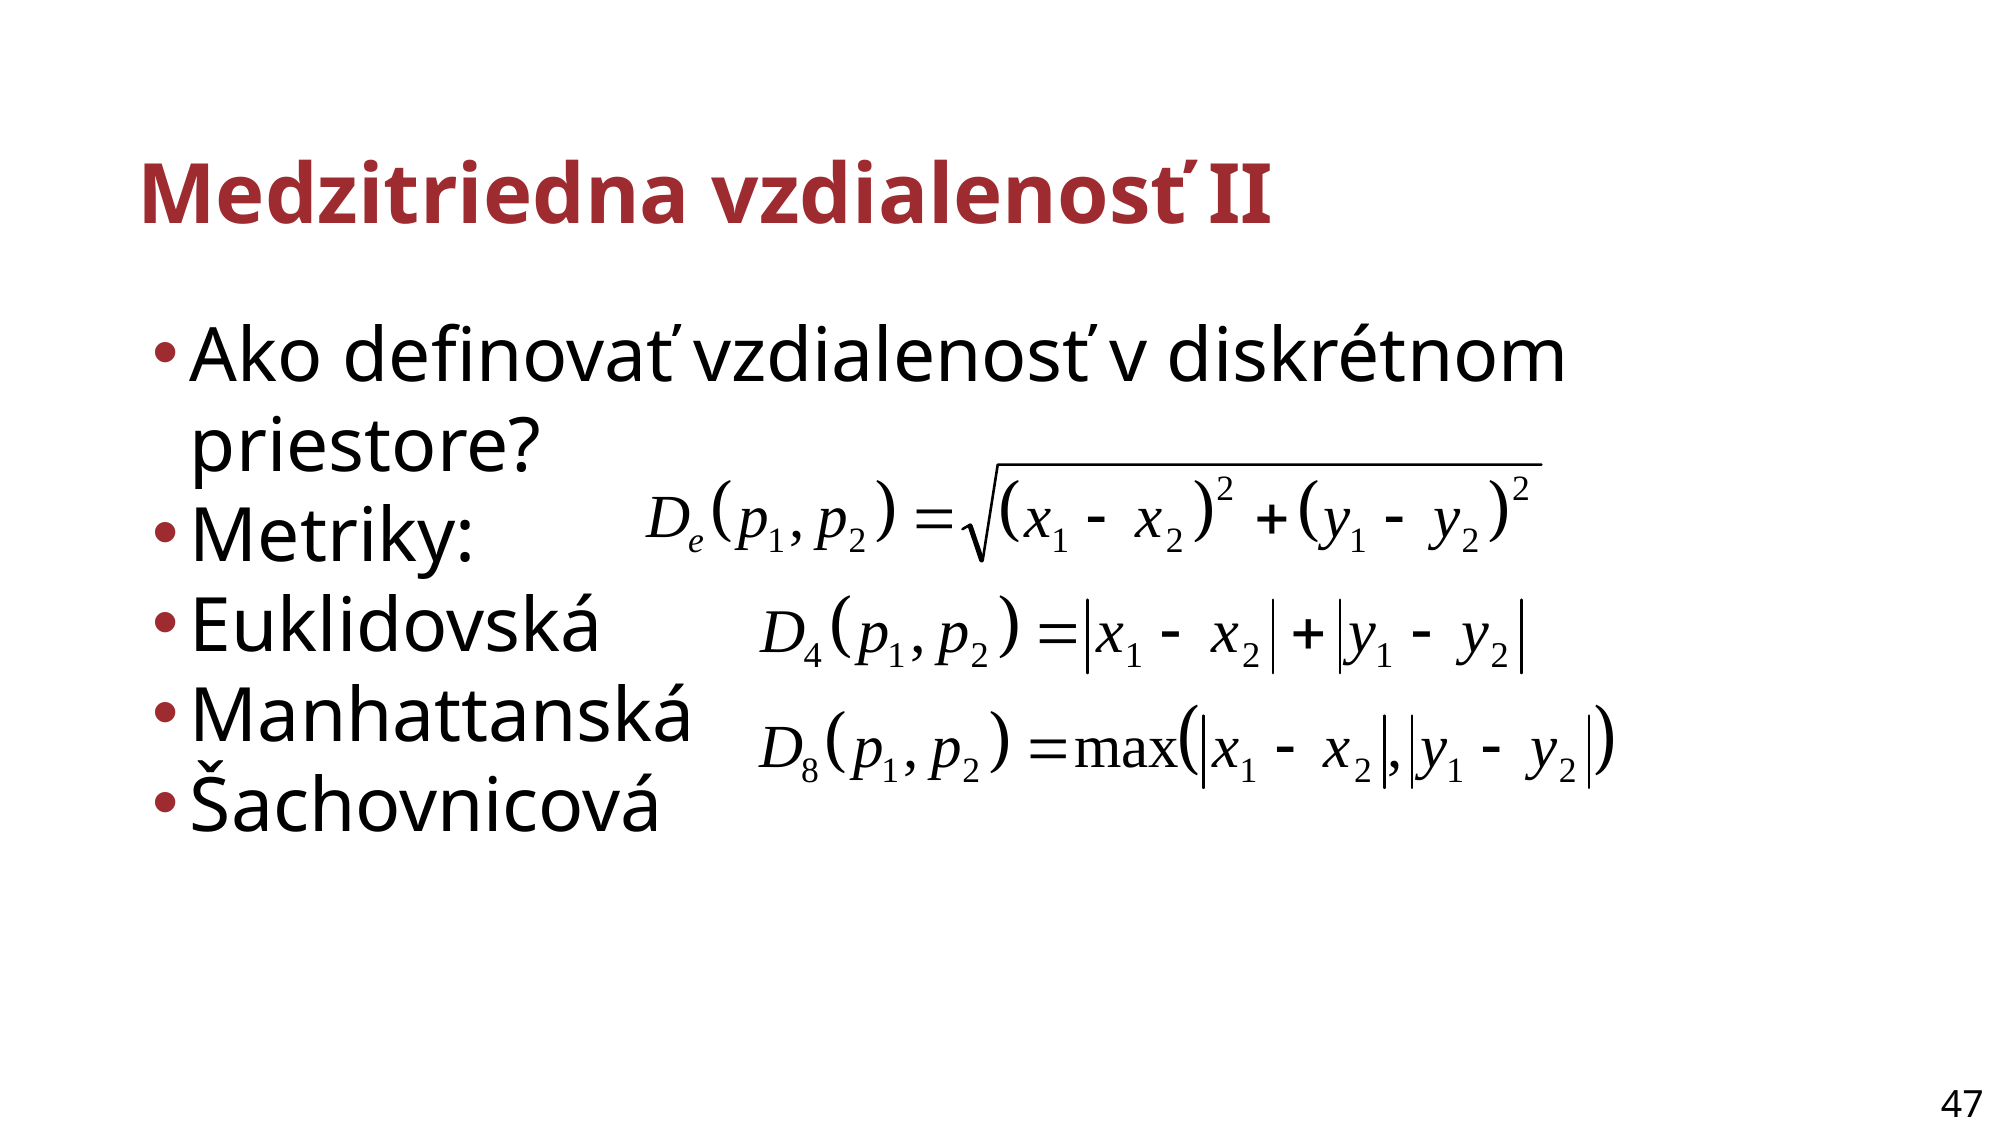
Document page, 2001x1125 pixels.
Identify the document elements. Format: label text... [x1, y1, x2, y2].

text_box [747, 585, 1536, 684]
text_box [748, 696, 1623, 804]
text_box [634, 450, 1556, 573]
list Ako definovať vzdialenosť v diskrétnom priestore? Metriky: Euklidovská Manhattanská Šachovnicová [137, 299, 1863, 930]
title Medzitriedna vzdialenosť II [137, 116, 1717, 278]
